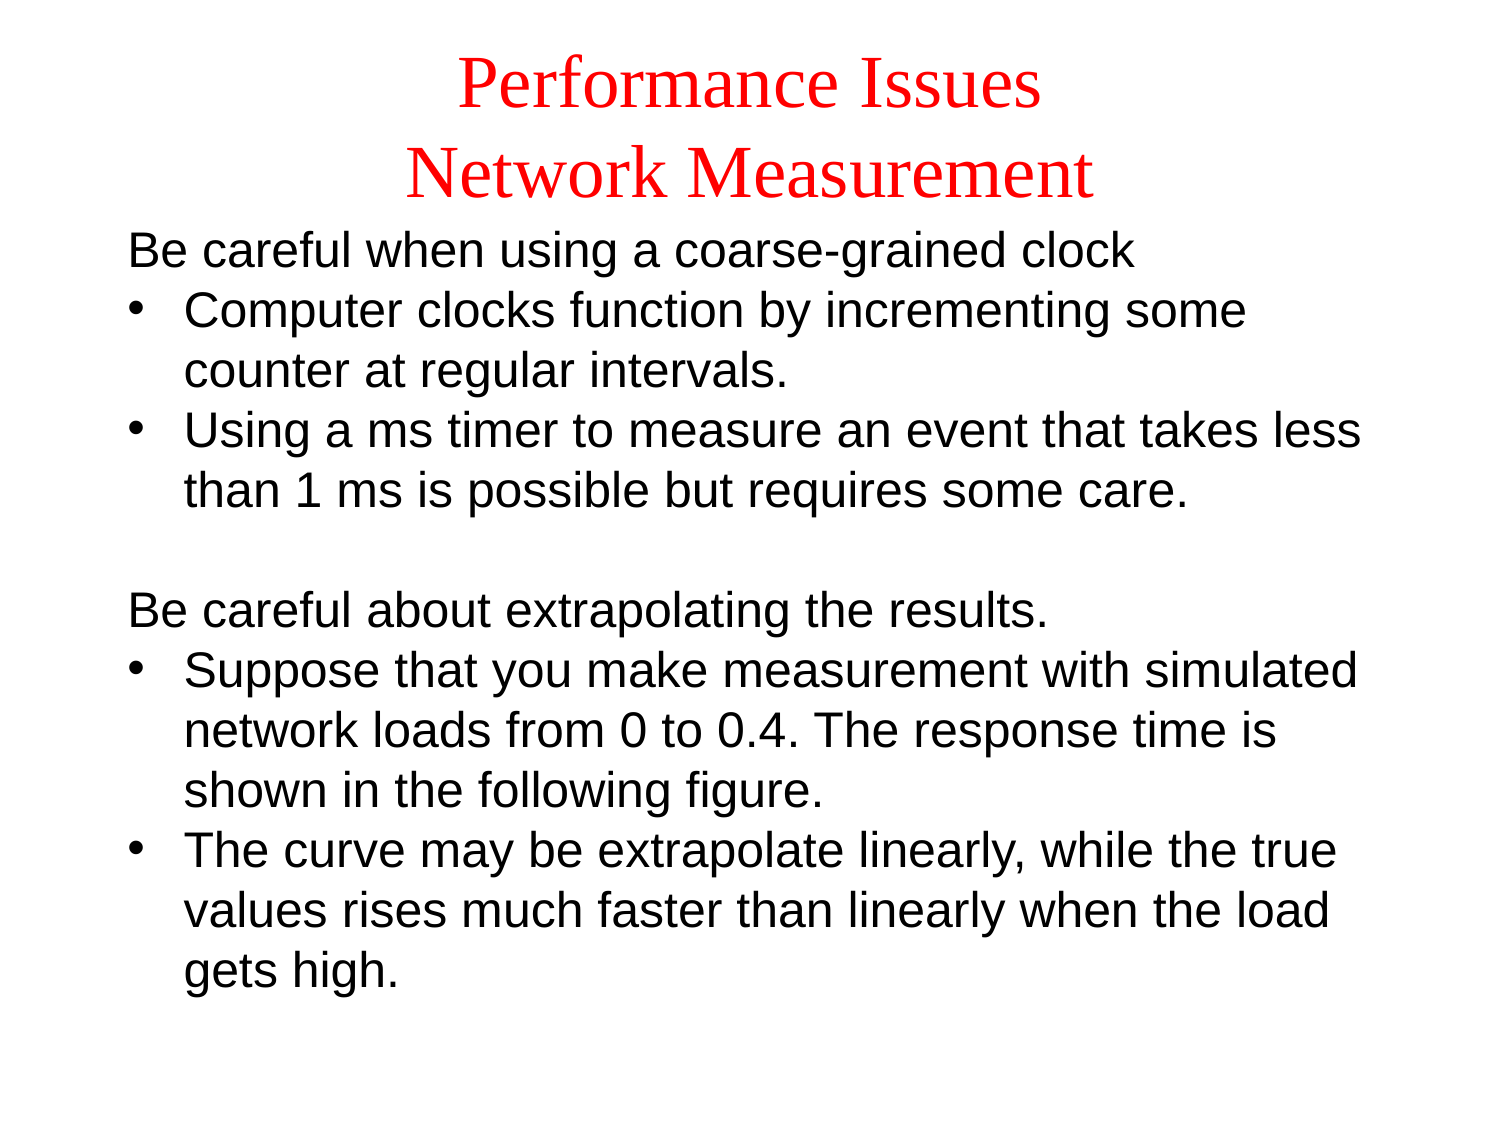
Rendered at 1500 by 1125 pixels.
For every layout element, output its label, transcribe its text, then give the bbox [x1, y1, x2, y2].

title Performance Issues Network Measurement [0, 0, 1500, 245]
text_box Be careful when using a coarse-grained clock Computer clocks function by incrementing some counter at regular intervals. Using a ms timer to measure an event that takes less than 1 ms is possible but requires some care. Be careful about extrapolating the results. Suppose that you make measurement with simulated network loads from 0 to 0.4. The response time is shown in the following figure. The curve may be extrapolate linearly, while the true values rises much faster than linearly when the load gets high. [112, 209, 1388, 1065]
